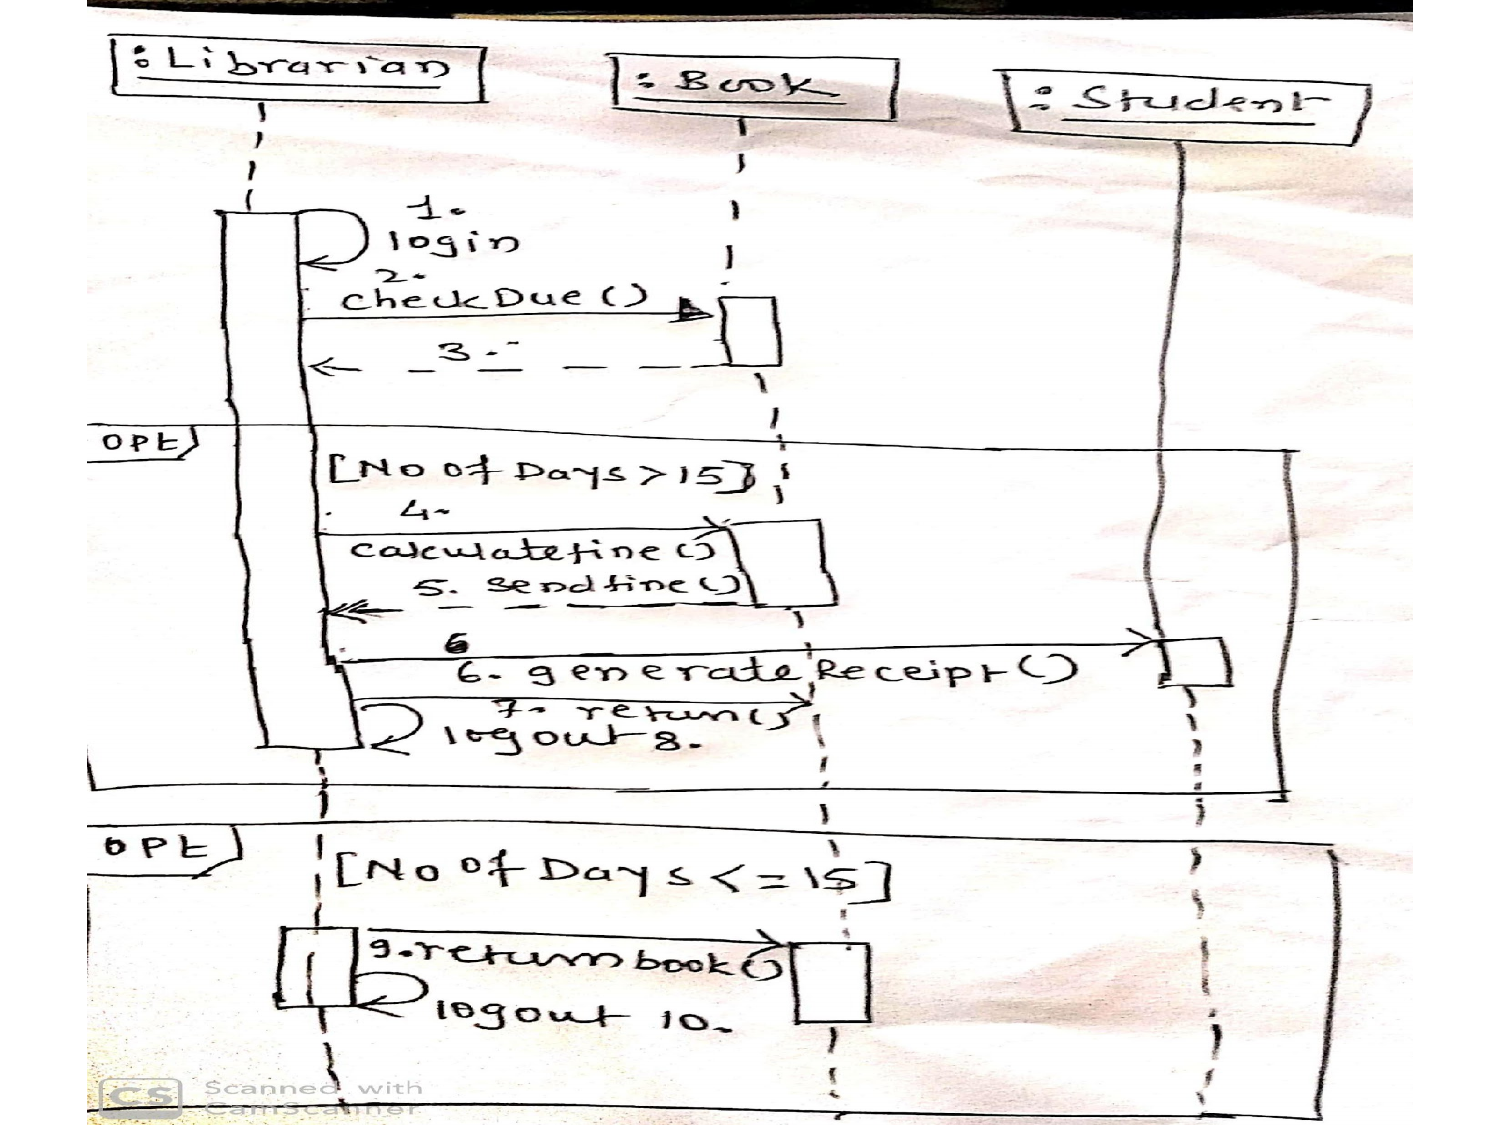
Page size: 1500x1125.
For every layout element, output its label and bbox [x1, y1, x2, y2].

picture [87, 0, 1413, 1125]
